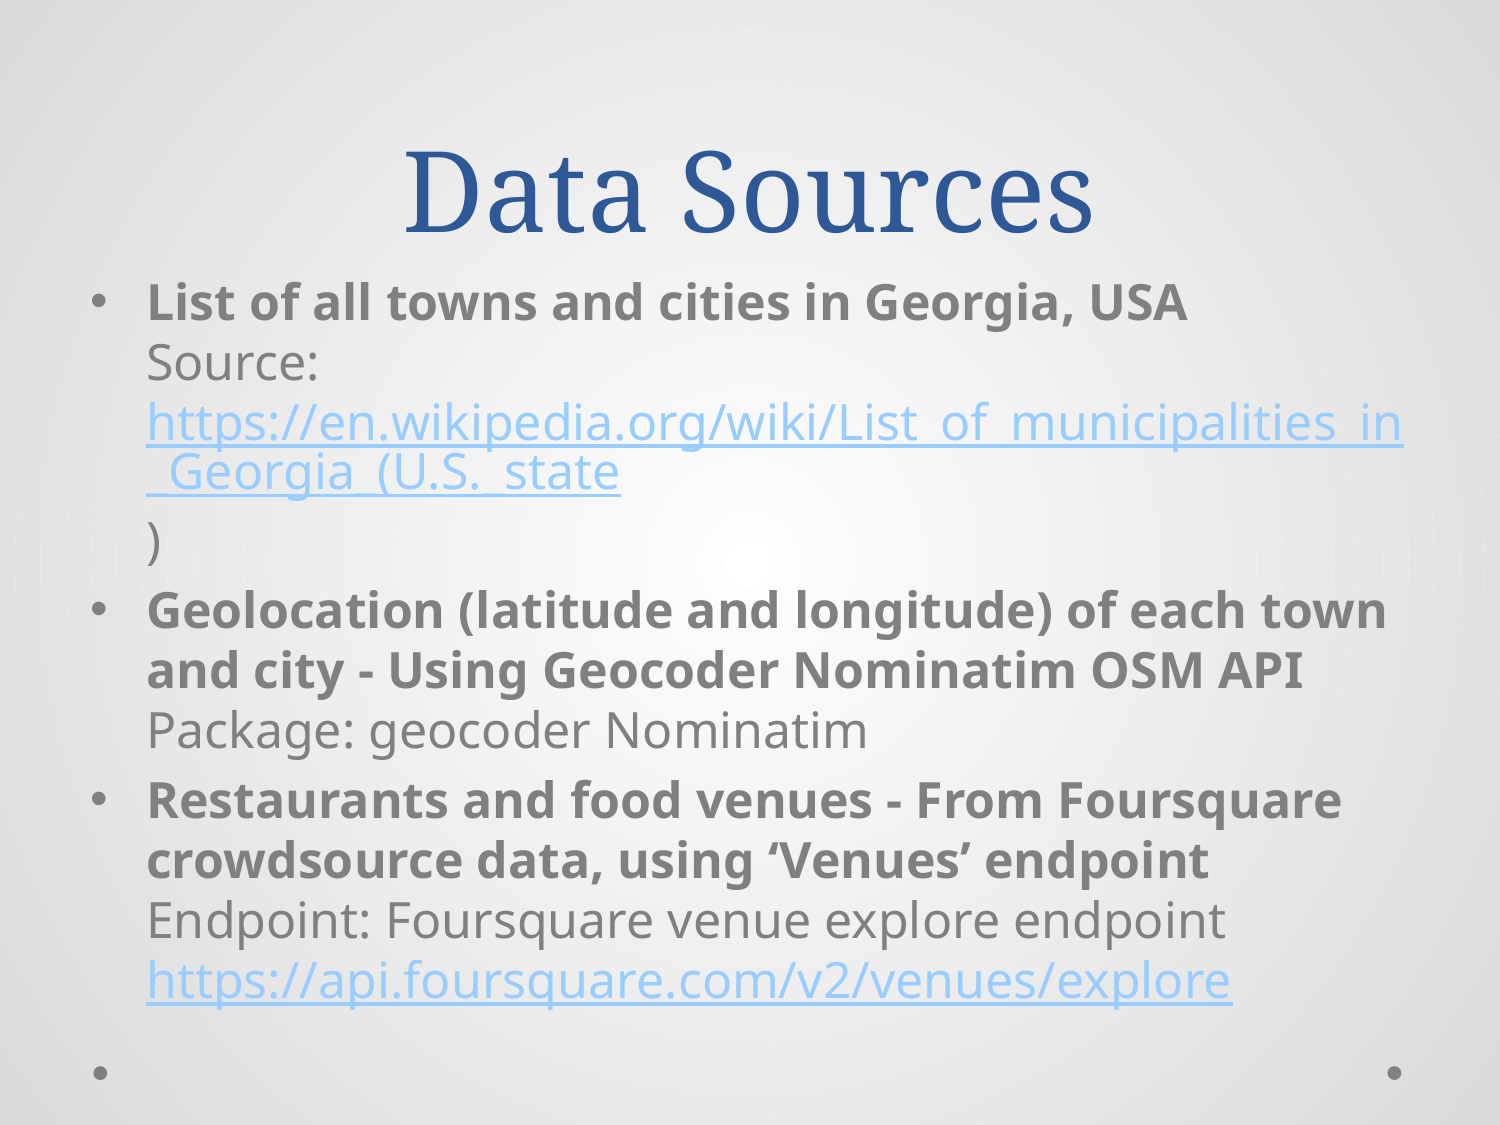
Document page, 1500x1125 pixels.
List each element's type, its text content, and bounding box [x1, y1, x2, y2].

list List of all towns and cities in Georgia, USA Source: https://en.wikipedia.org/wiki/List_of_municipalities_in_Georgia_(U.S._state) Geolocation (latitude and longitude) of each town and city - Using Geocoder Nominatim OSM API Package: geocoder Nominatim Restaurants and food venues - From Foursquare crowdsource data, using ‘Venues’ endpoint Endpoint: Foursquare venue explore endpoint https://api.foursquare.com/v2/venues/explore [75, 262, 1425, 1005]
title Data Sources [75, 0, 1425, 262]
